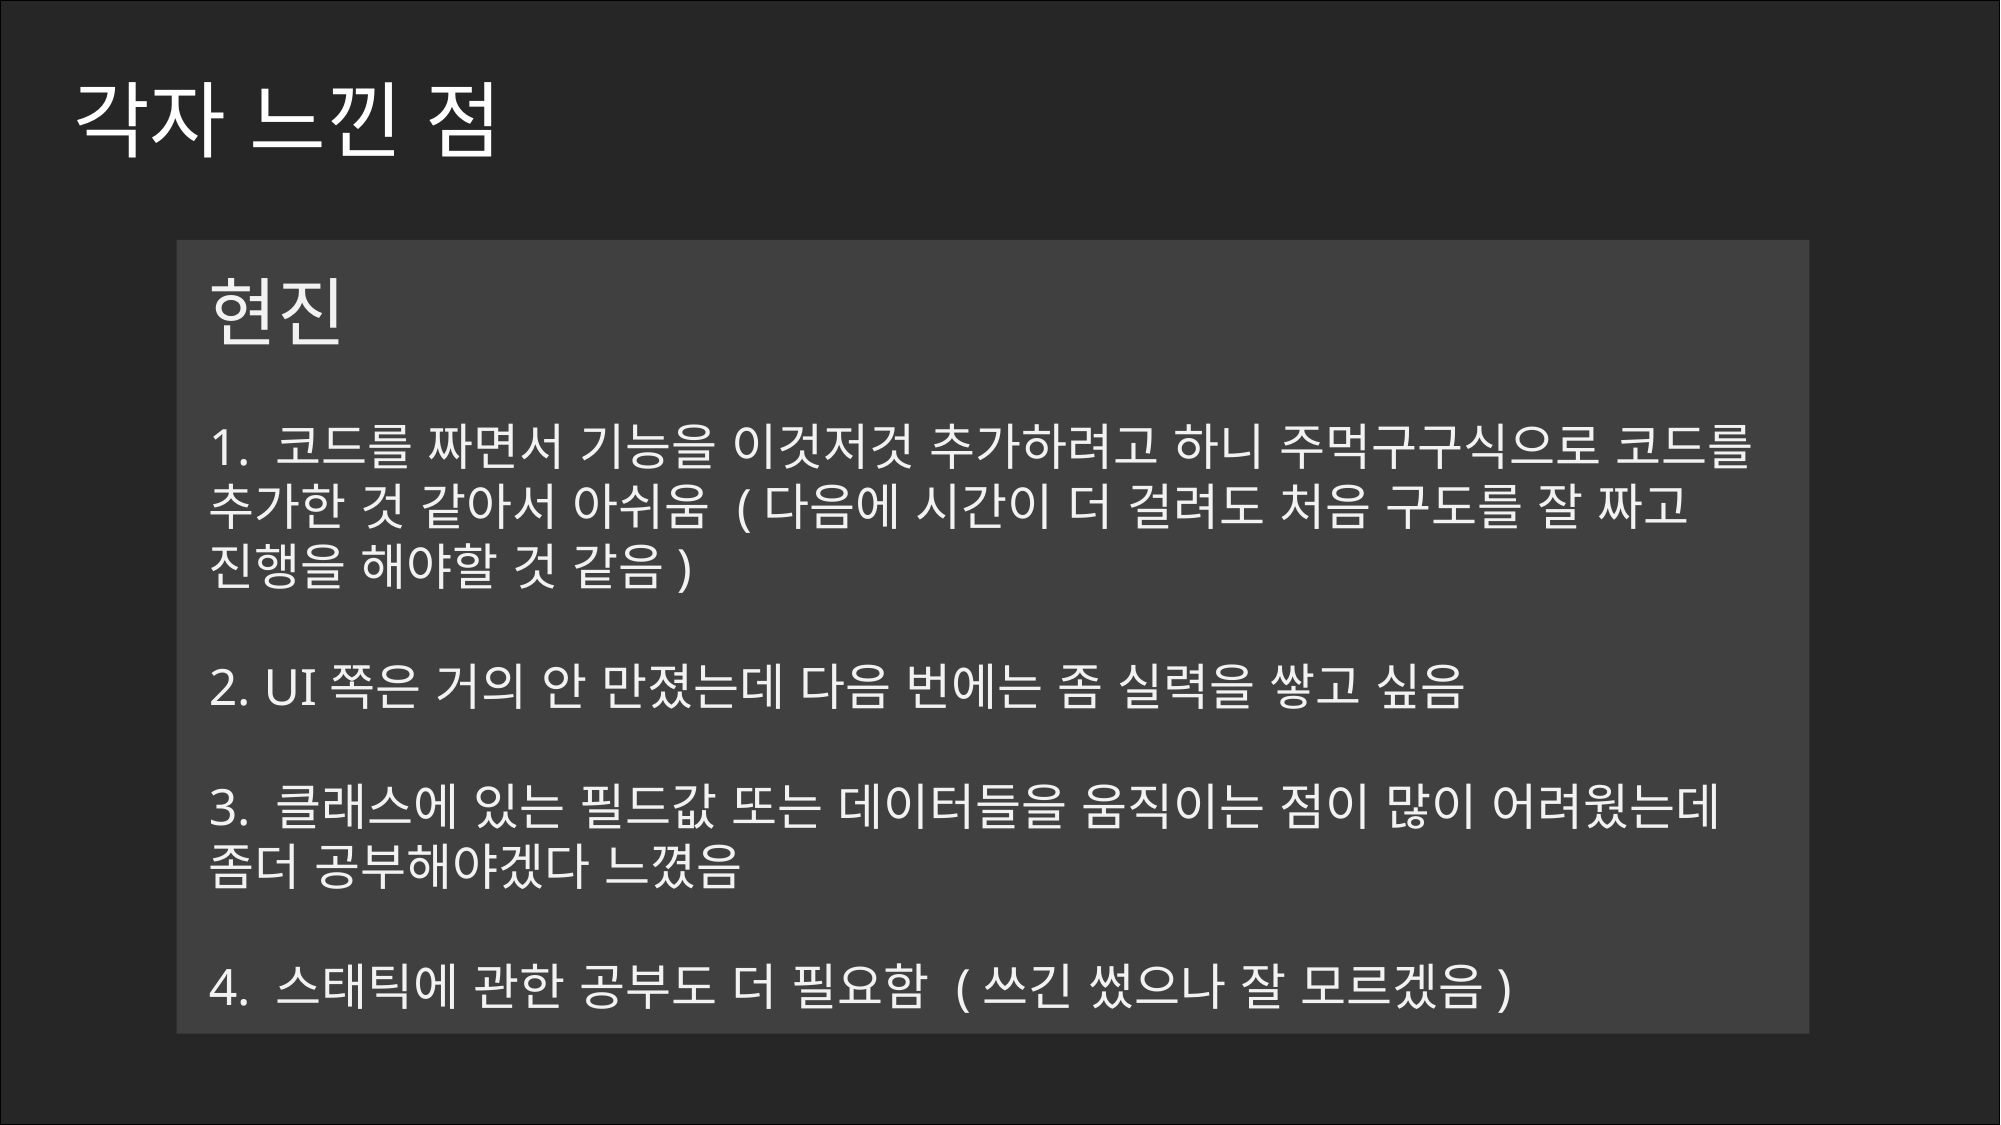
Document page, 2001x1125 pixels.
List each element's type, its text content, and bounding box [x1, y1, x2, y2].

text_box 각자 느낀 점 [54, 69, 522, 177]
text_box 현진 1. 코드를 짜면서 기능을 이것저것 추가하려고 하니 주먹구구식으로 코드를 추가한 것 같아서 아쉬움 (다음에 시간이 더 걸려도 처음 구도를 잘 짜고 진행을 해야할 것 같음) 2. UI쪽은 거의 안 만졌는데 다음 번에는 좀 실력을 쌓고 싶음 3. 클래스에 있는 필드값 또는 데이터들을 움직이는 점이 많이 어려웠는데 좀더 공부해야겠다 느꼈음 4. 스태틱에 관한 공부도 더 필요함 (쓰긴 썼으나 잘 모르겠음) [194, 258, 1794, 1023]
text_box [176, 239, 1810, 1035]
text_box [85, 178, 1925, 1086]
text_box [0, 0, 2000, 1125]
